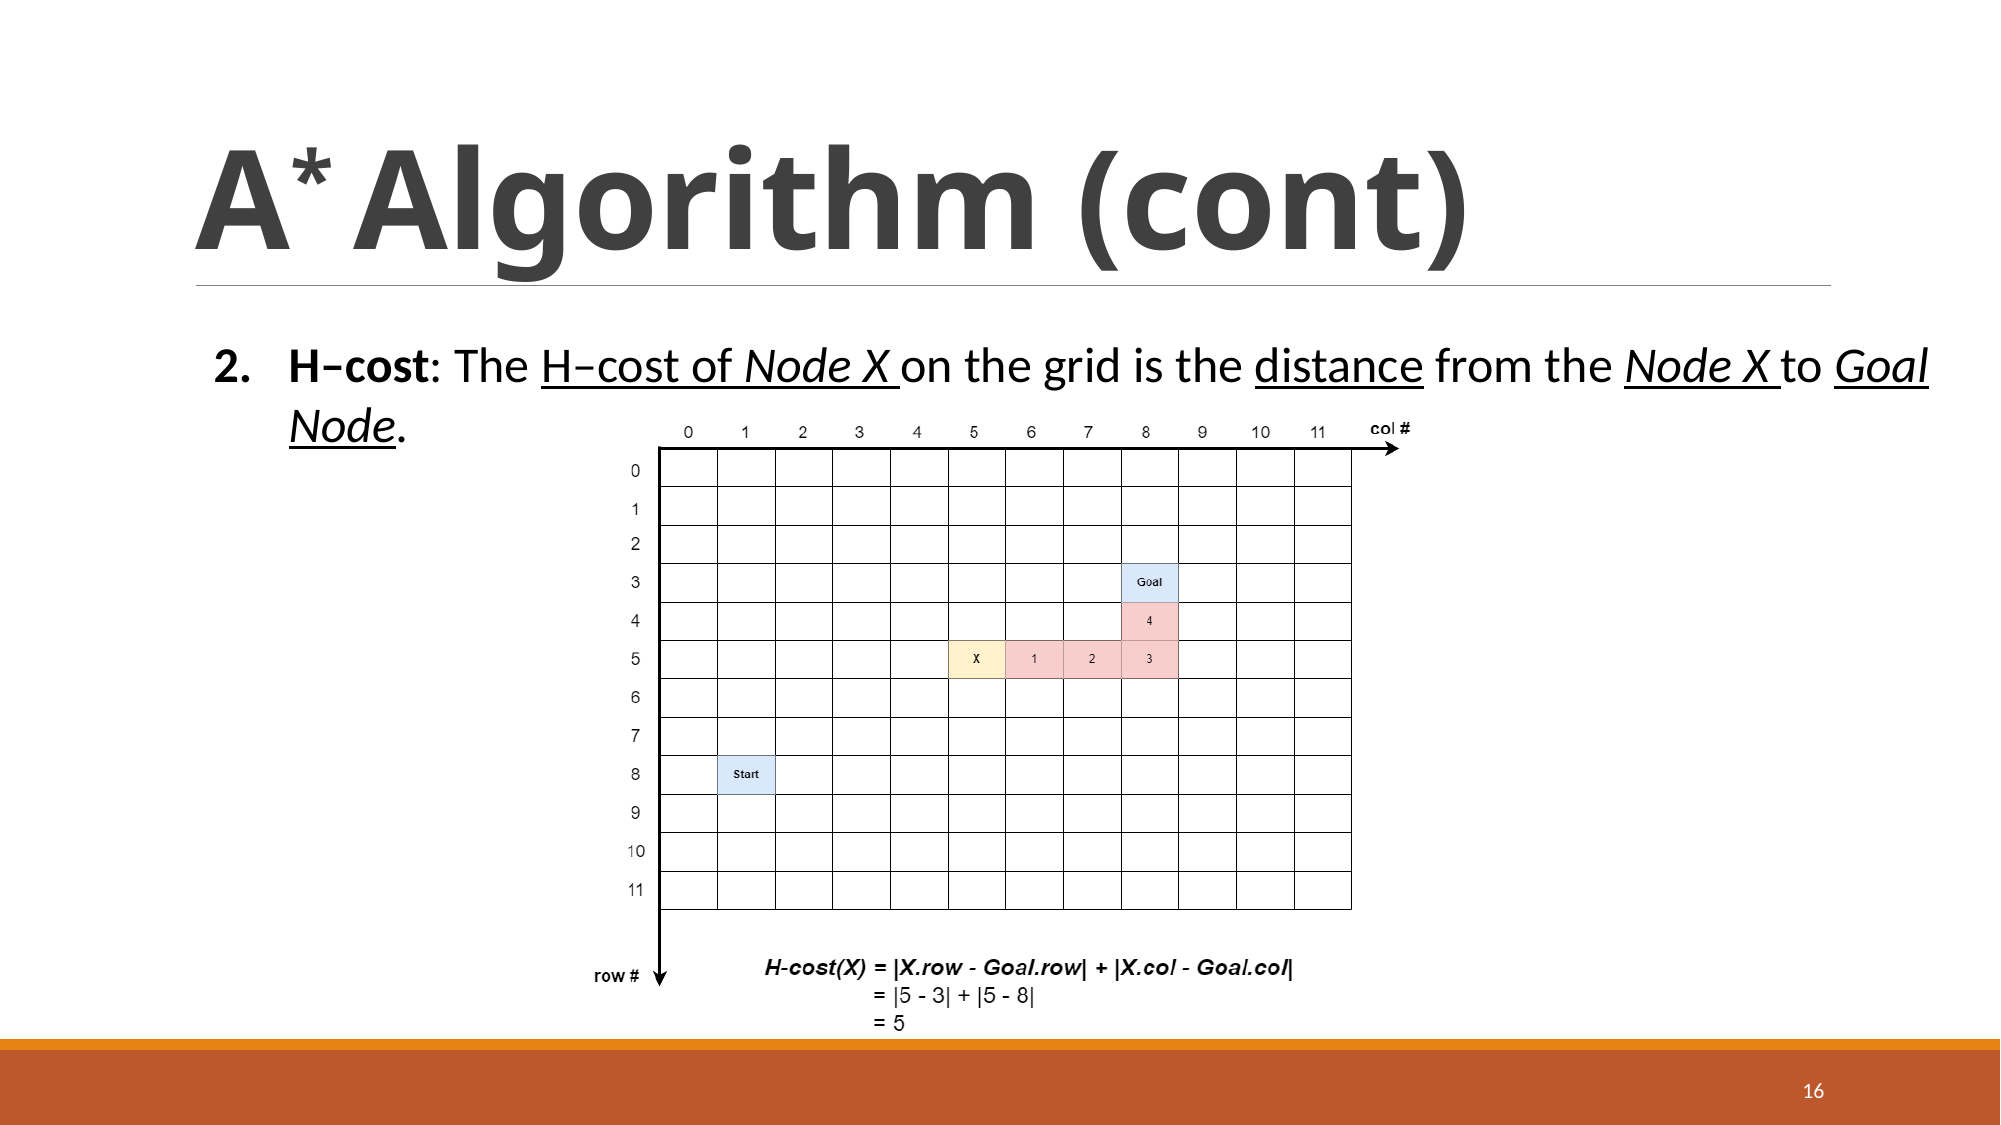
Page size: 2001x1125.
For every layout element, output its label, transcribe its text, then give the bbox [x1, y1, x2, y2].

slide_number 16 [1624, 1059, 1840, 1120]
picture [582, 408, 1418, 1043]
text_box H–cost: The H–cost of Node X on the grid is the distance from the Node X to Goal Node. [198, 324, 2000, 640]
title A* Algorithm (cont) [180, 47, 1830, 285]
